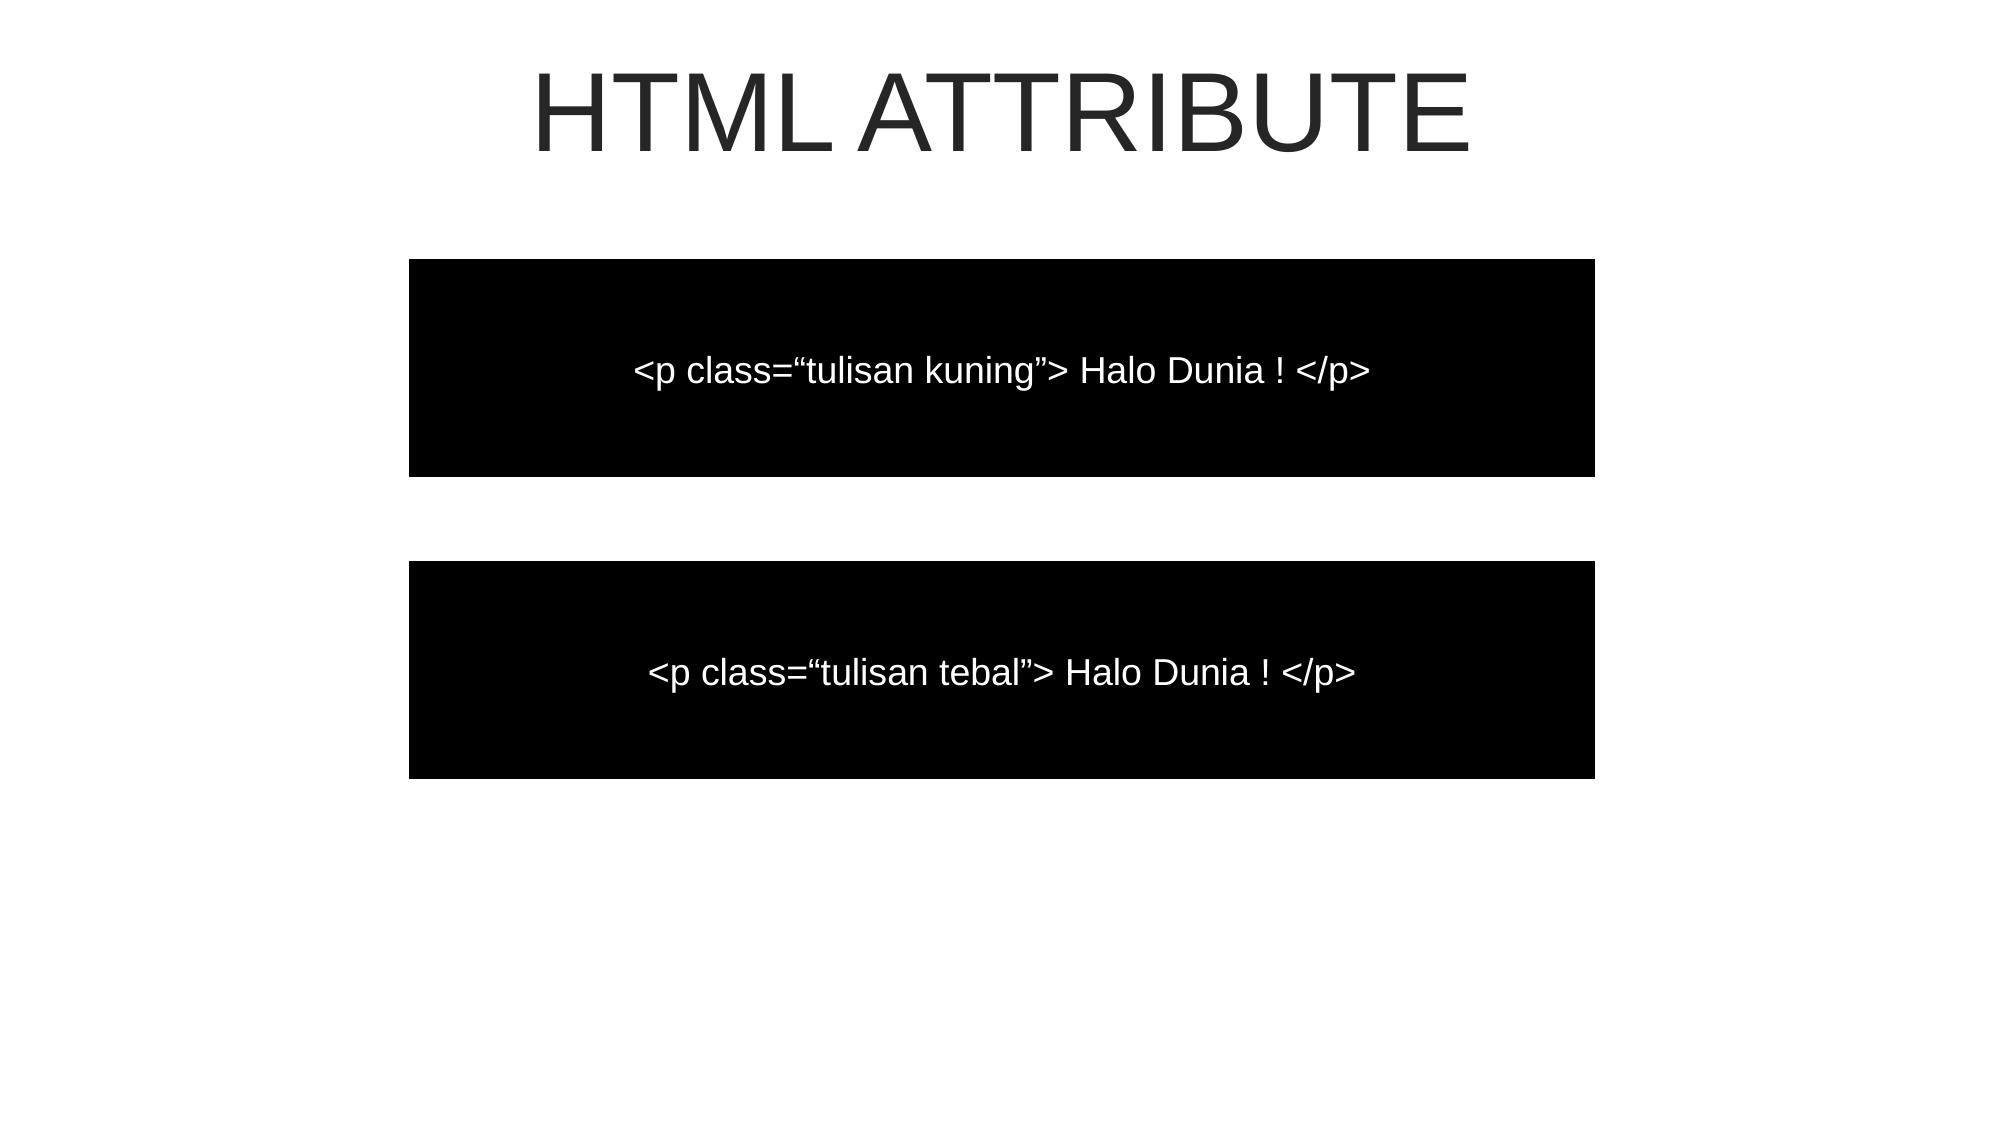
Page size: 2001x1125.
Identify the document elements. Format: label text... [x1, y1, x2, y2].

text_box <p class=“tulisan tebal”> Halo Dunia ! </p> [409, 561, 1595, 779]
text_box <p class=“tulisan kuning”> Halo Dunia ! </p> [409, 259, 1595, 477]
list HTML ATTRIBUTE [53, 55, 1952, 175]
